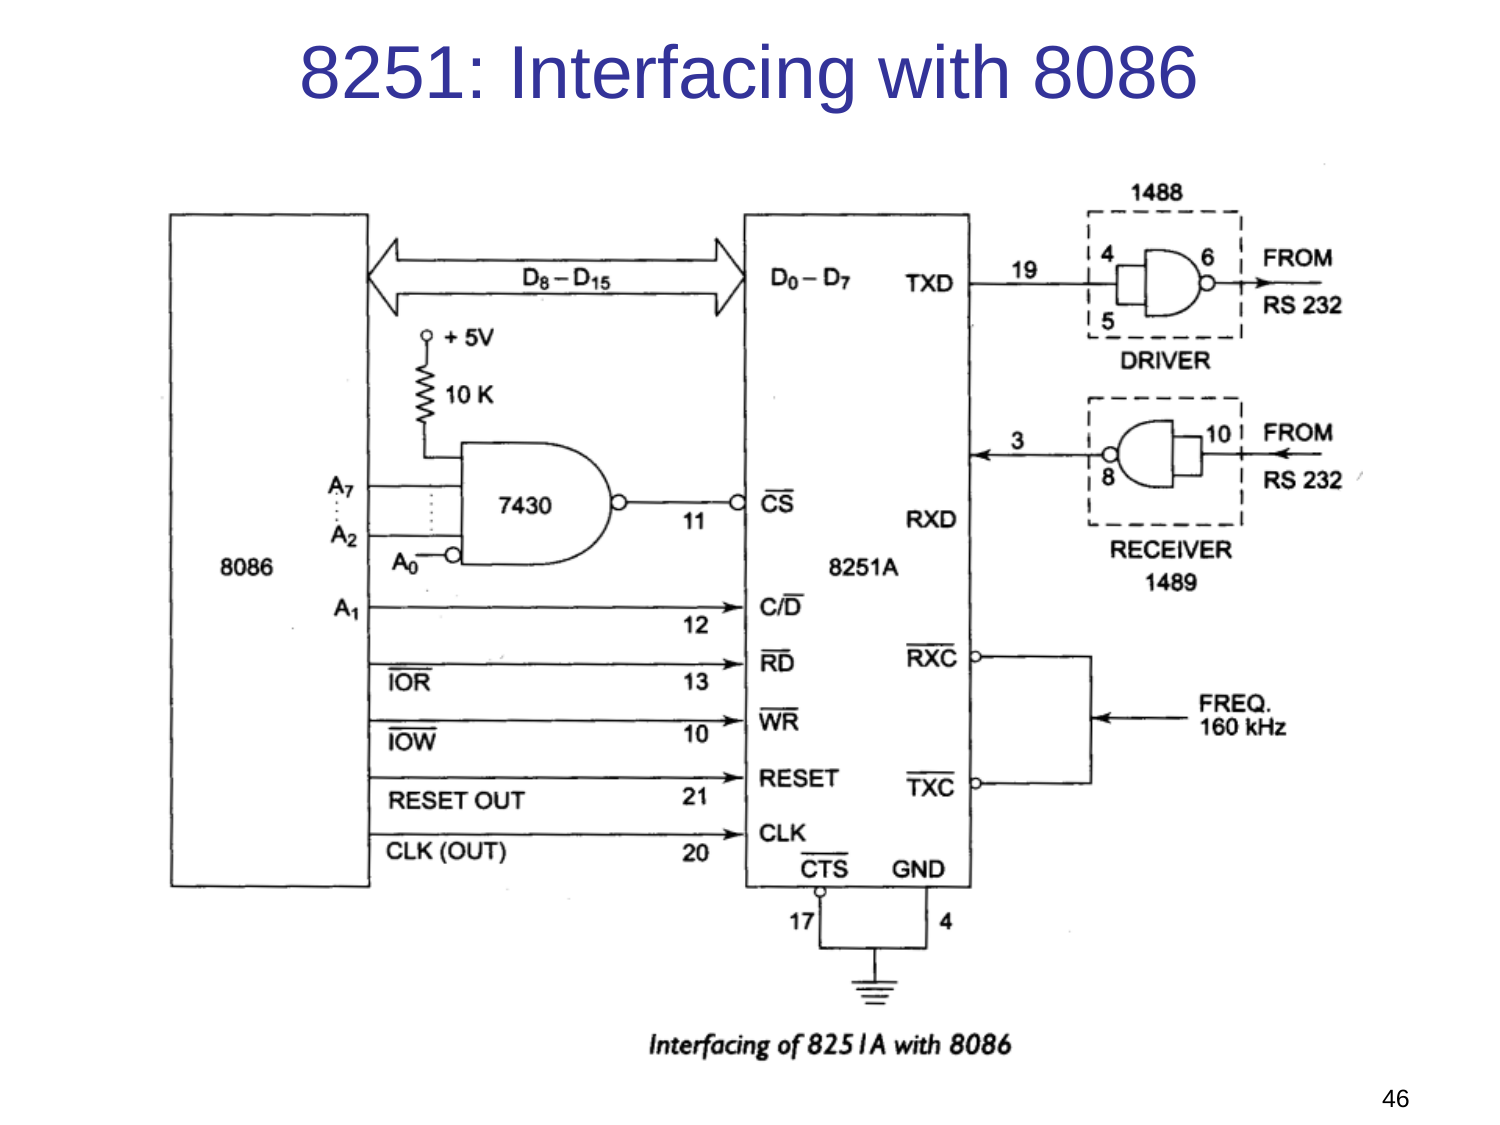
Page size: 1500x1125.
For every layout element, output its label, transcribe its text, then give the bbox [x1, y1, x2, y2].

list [149, 162, 1363, 1076]
slide_number 46 [1074, 1074, 1426, 1103]
title 8251: Interfacing with 8086 [24, 12, 1476, 126]
